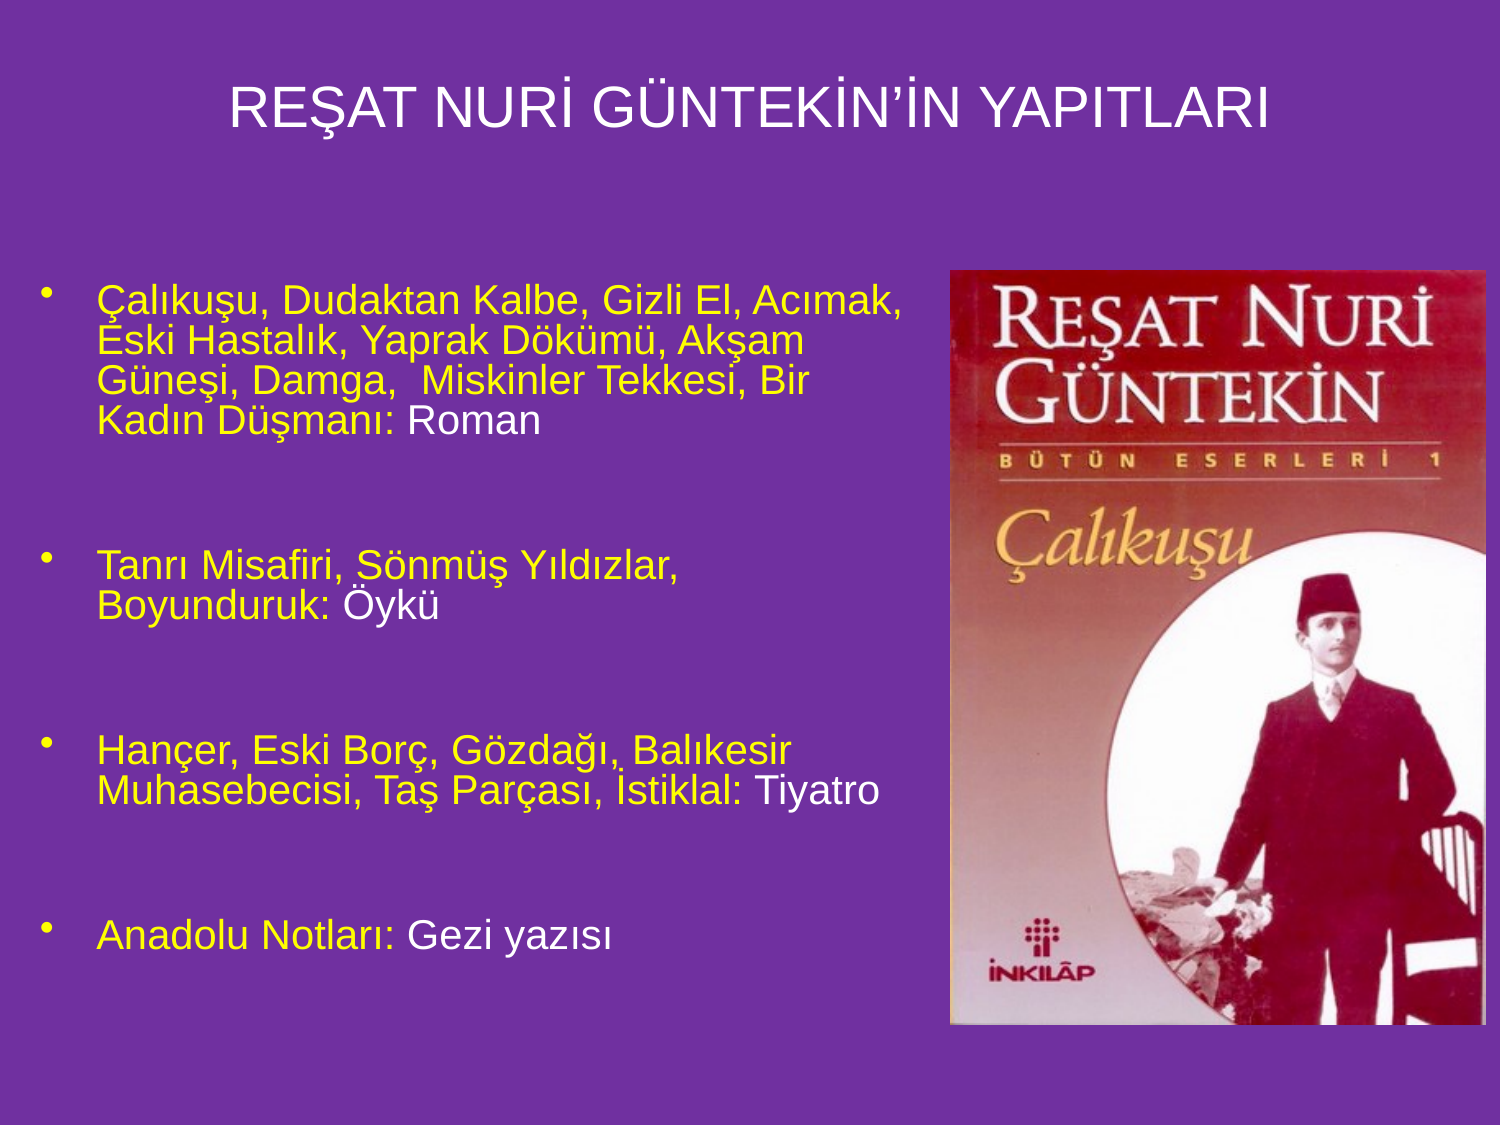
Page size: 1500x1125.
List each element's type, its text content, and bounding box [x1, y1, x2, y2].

title REŞAT NURİ GÜNTEKİN’İN YAPITLARI [74, 44, 1426, 163]
picture [949, 270, 1487, 1026]
list Çalıkuşu, Dudaktan Kalbe, Gizli El, Acımak, Eski Hastalık, Yaprak Dökümü, Akşam Güneşi, Damga, Miskinler Tekkesi, Bir Kadın Düşmanı: Roman Tanrı Misafiri, Sönmüş Yıldızlar, Boyunduruk: Öykü Hançer, Eski Borç, Gözdağı, Balıkesir Muhasebecisi, Taş Parçası, İstiklal: Tiyatro Anadolu Notları: Gezi yazısı [24, 274, 938, 1051]
